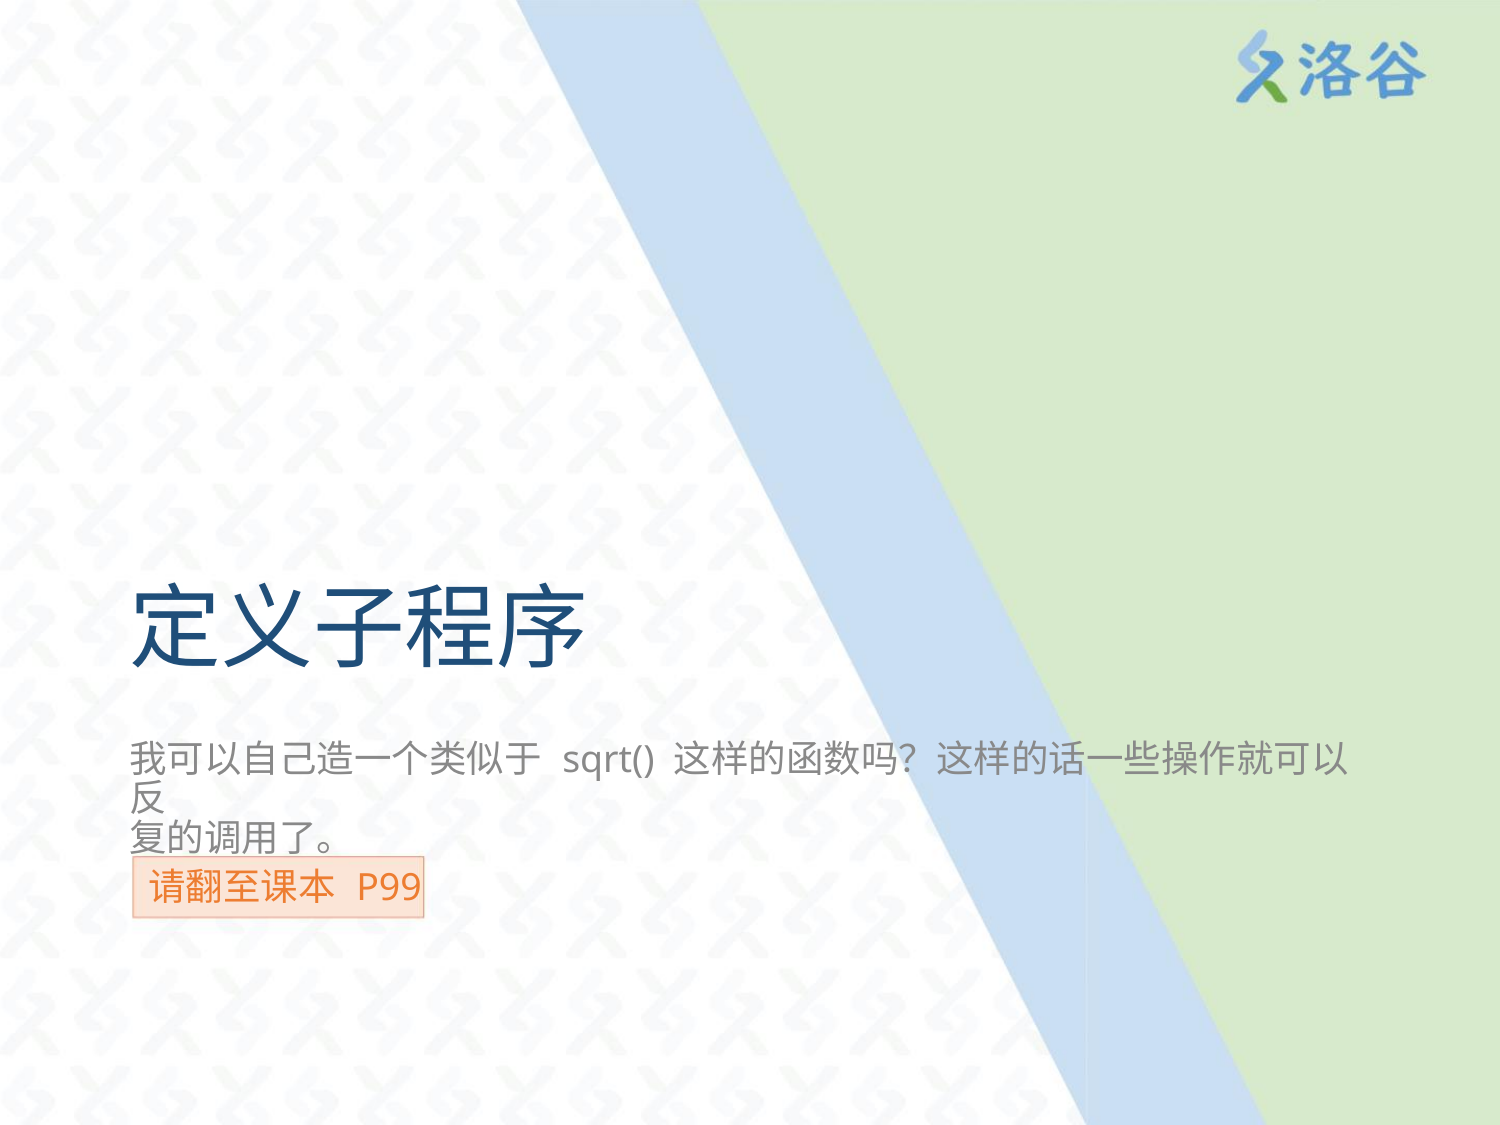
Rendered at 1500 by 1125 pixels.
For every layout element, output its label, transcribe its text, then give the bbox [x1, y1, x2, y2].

text_box 请翻至课本 P99 [148, 868, 432, 908]
text_box 我可以自己造一个类似于 sqrt() 这样的函数吗？这样的话一些操作就可以反 复的调用了。 [129, 741, 1384, 859]
text_box 定义子程序 [129, 583, 614, 680]
text_box [0, 0, 1500, 1125]
